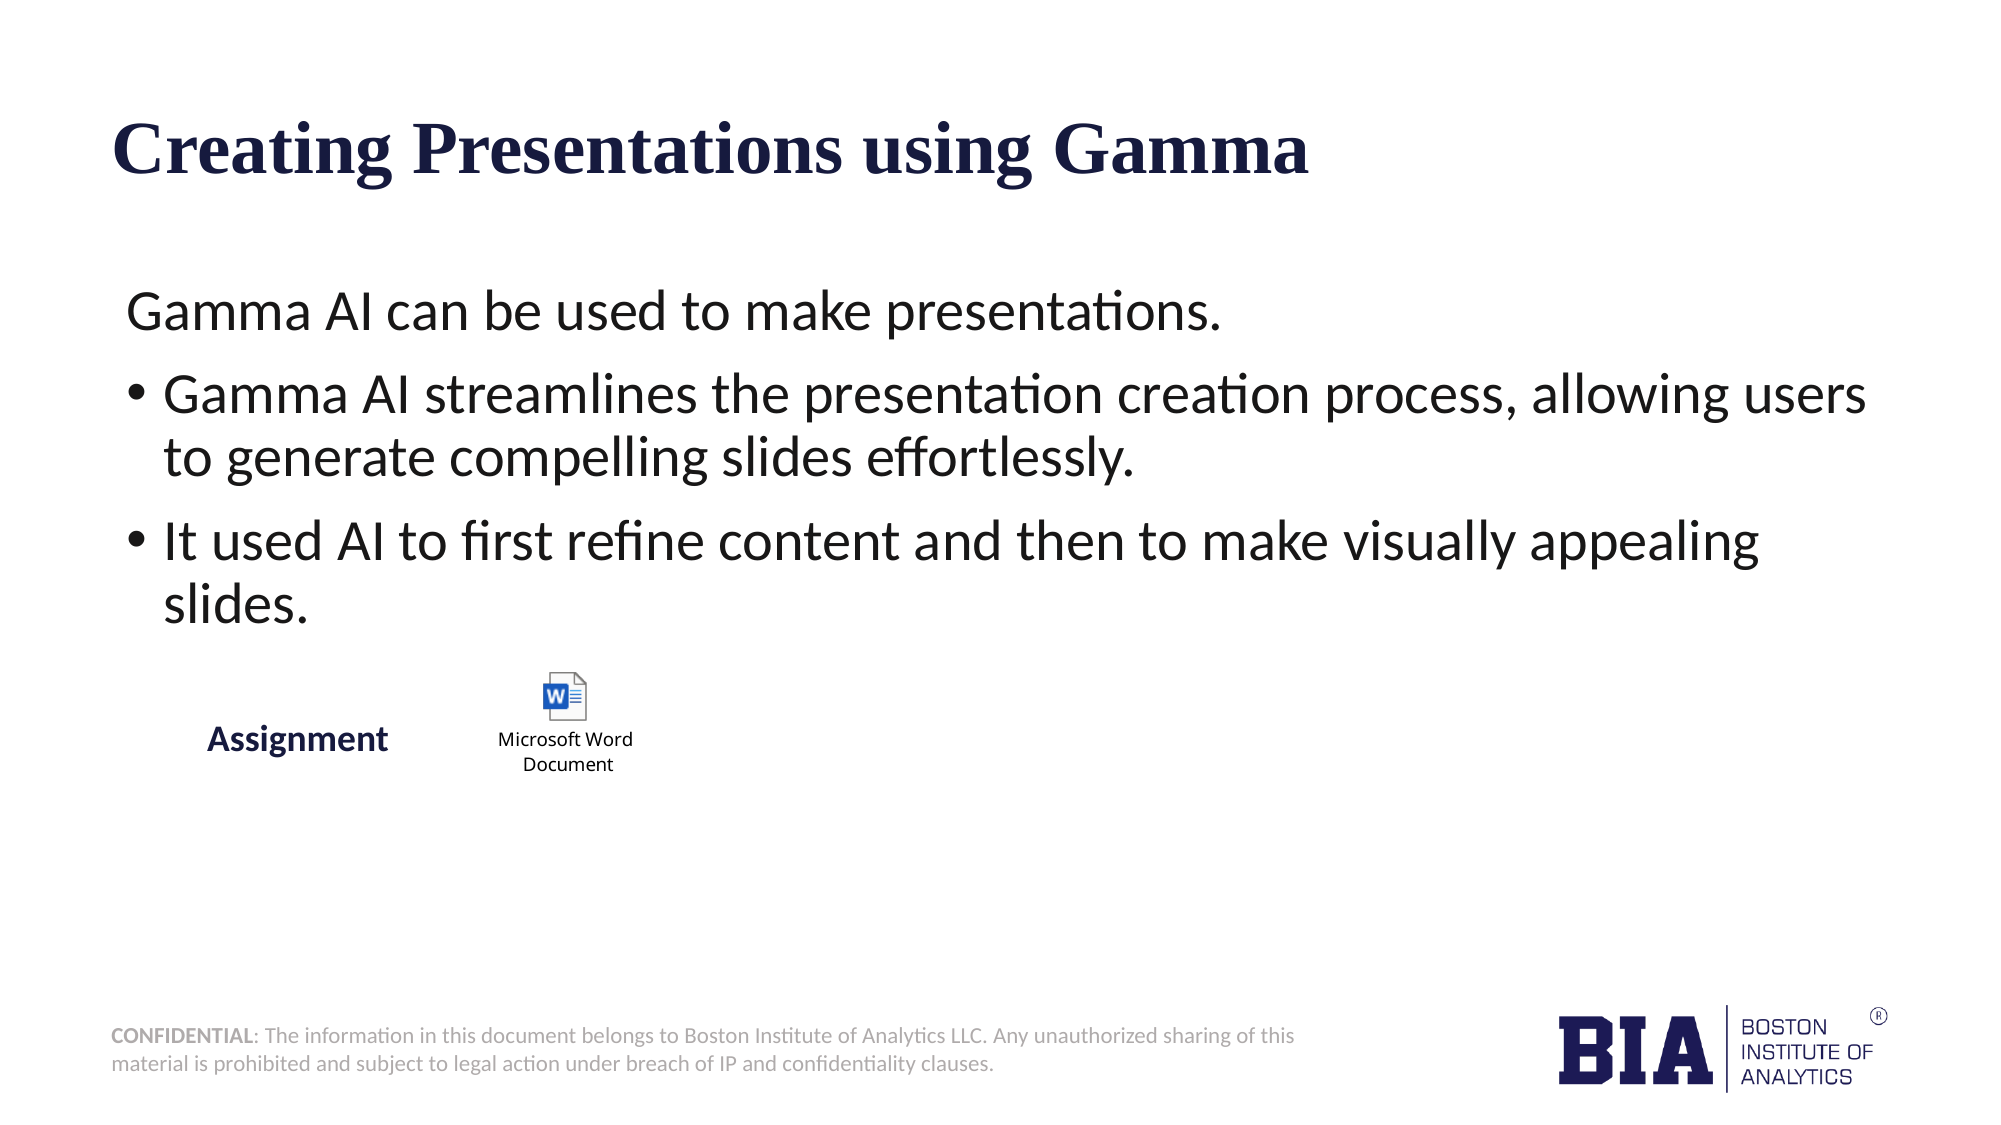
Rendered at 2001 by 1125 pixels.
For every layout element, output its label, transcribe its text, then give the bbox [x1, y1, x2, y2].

list Gamma AI can be used to make presentations. Gamma AI streamlines the presentation creation process, allowing users to generate compelling slides effortlessly. It used AI to first refine content and then to make visually appealing slides. [111, 272, 1889, 994]
title Creating Presentations using Gamma [111, 99, 1889, 200]
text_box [492, 671, 643, 802]
picture [1557, 1003, 1889, 1094]
text_box Assignment [192, 706, 412, 766]
